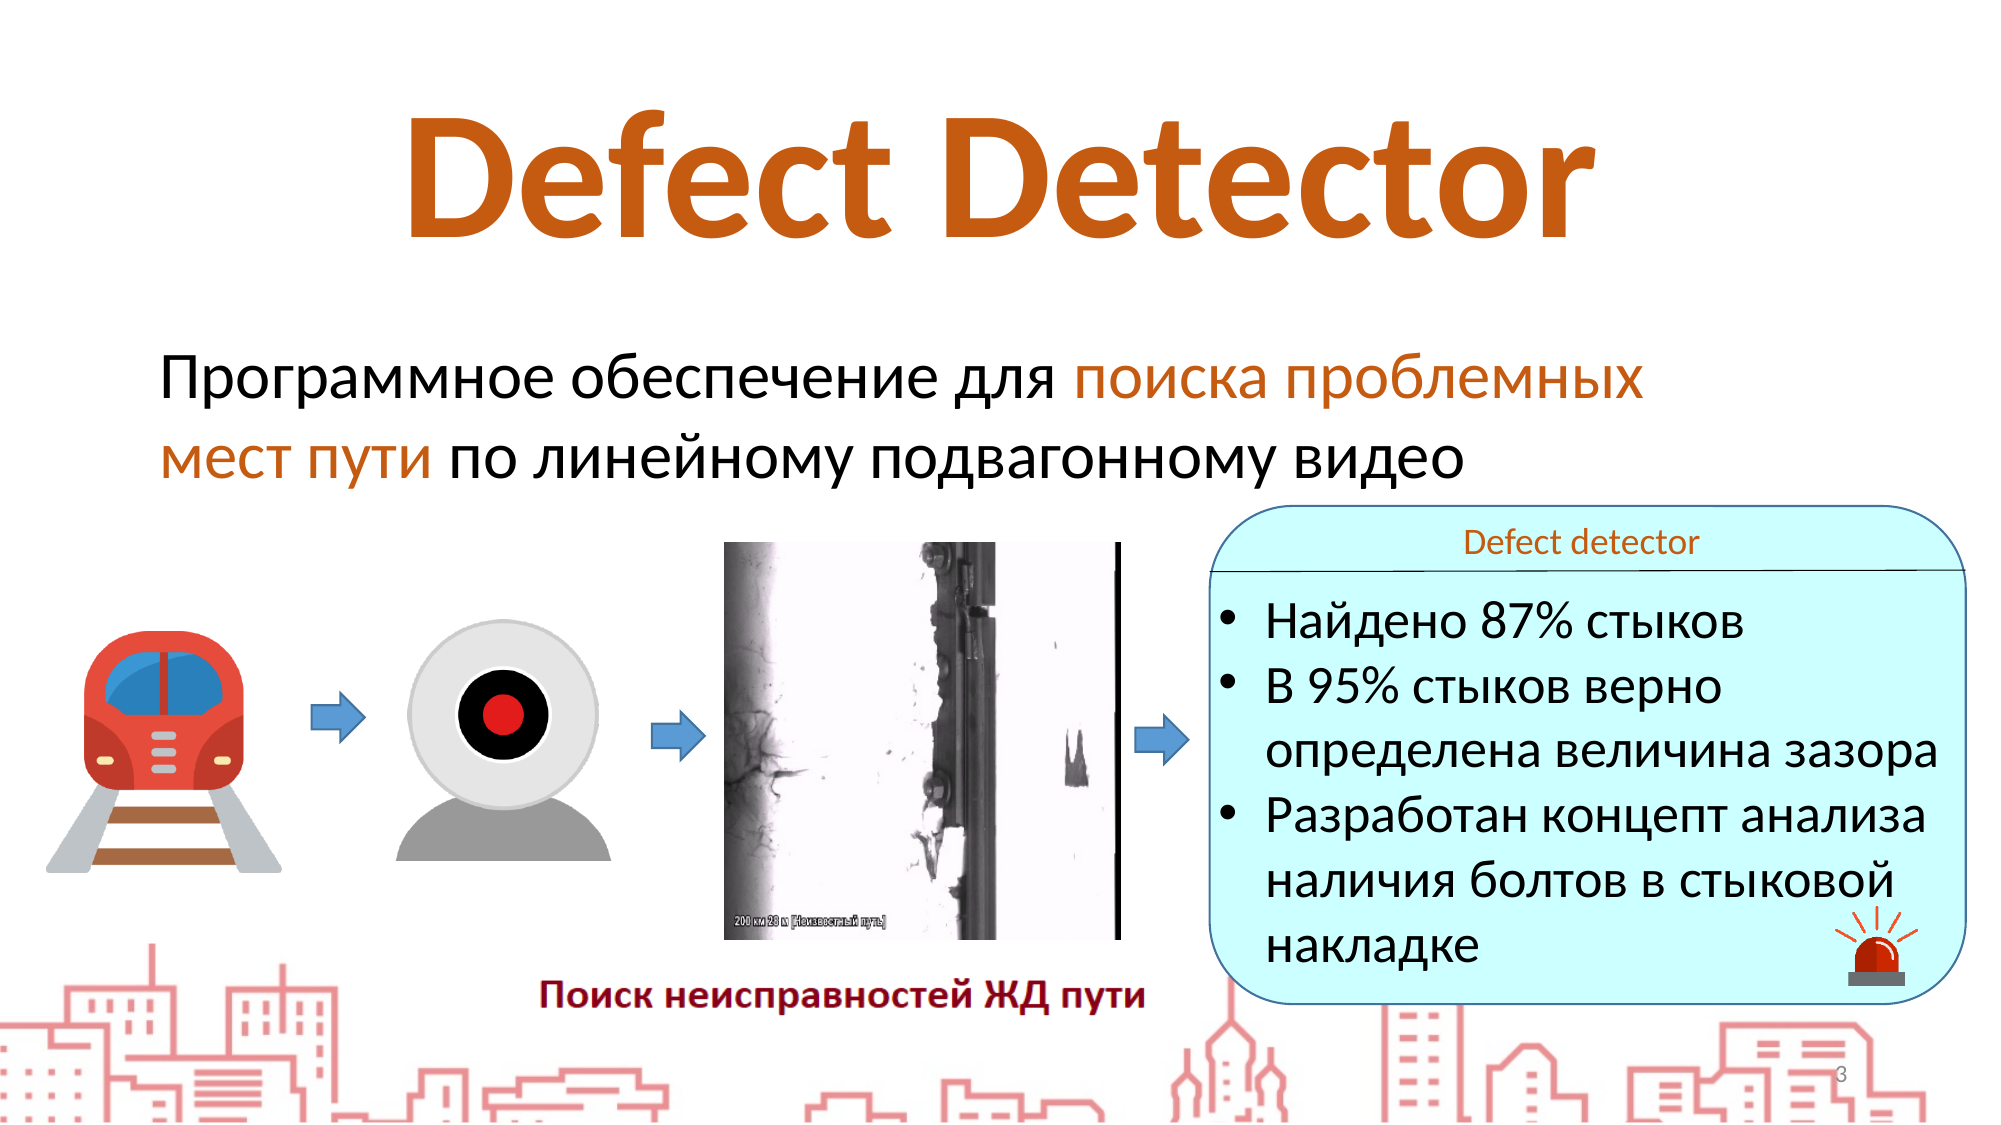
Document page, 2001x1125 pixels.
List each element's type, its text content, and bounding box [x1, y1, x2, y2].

picture [0, 0, 2001, 1125]
text_box [1134, 712, 1190, 767]
text_box Программное обеспечение для поиска проблемных мест пути по линейному подвагонному видео [144, 324, 1676, 500]
text_box [310, 690, 367, 745]
text_box [1209, 572, 1966, 576]
text_box Defect detector [1448, 509, 1716, 570]
text_box [1210, 504, 1965, 570]
text_box [650, 709, 707, 763]
text_box Defect Detector [386, 46, 1614, 282]
text_box Найдено 87% стыков В 95% стыков верно определена величина зазора Разработан концепт анализа наличия болтов в стыковой накладке [1203, 576, 2000, 1106]
